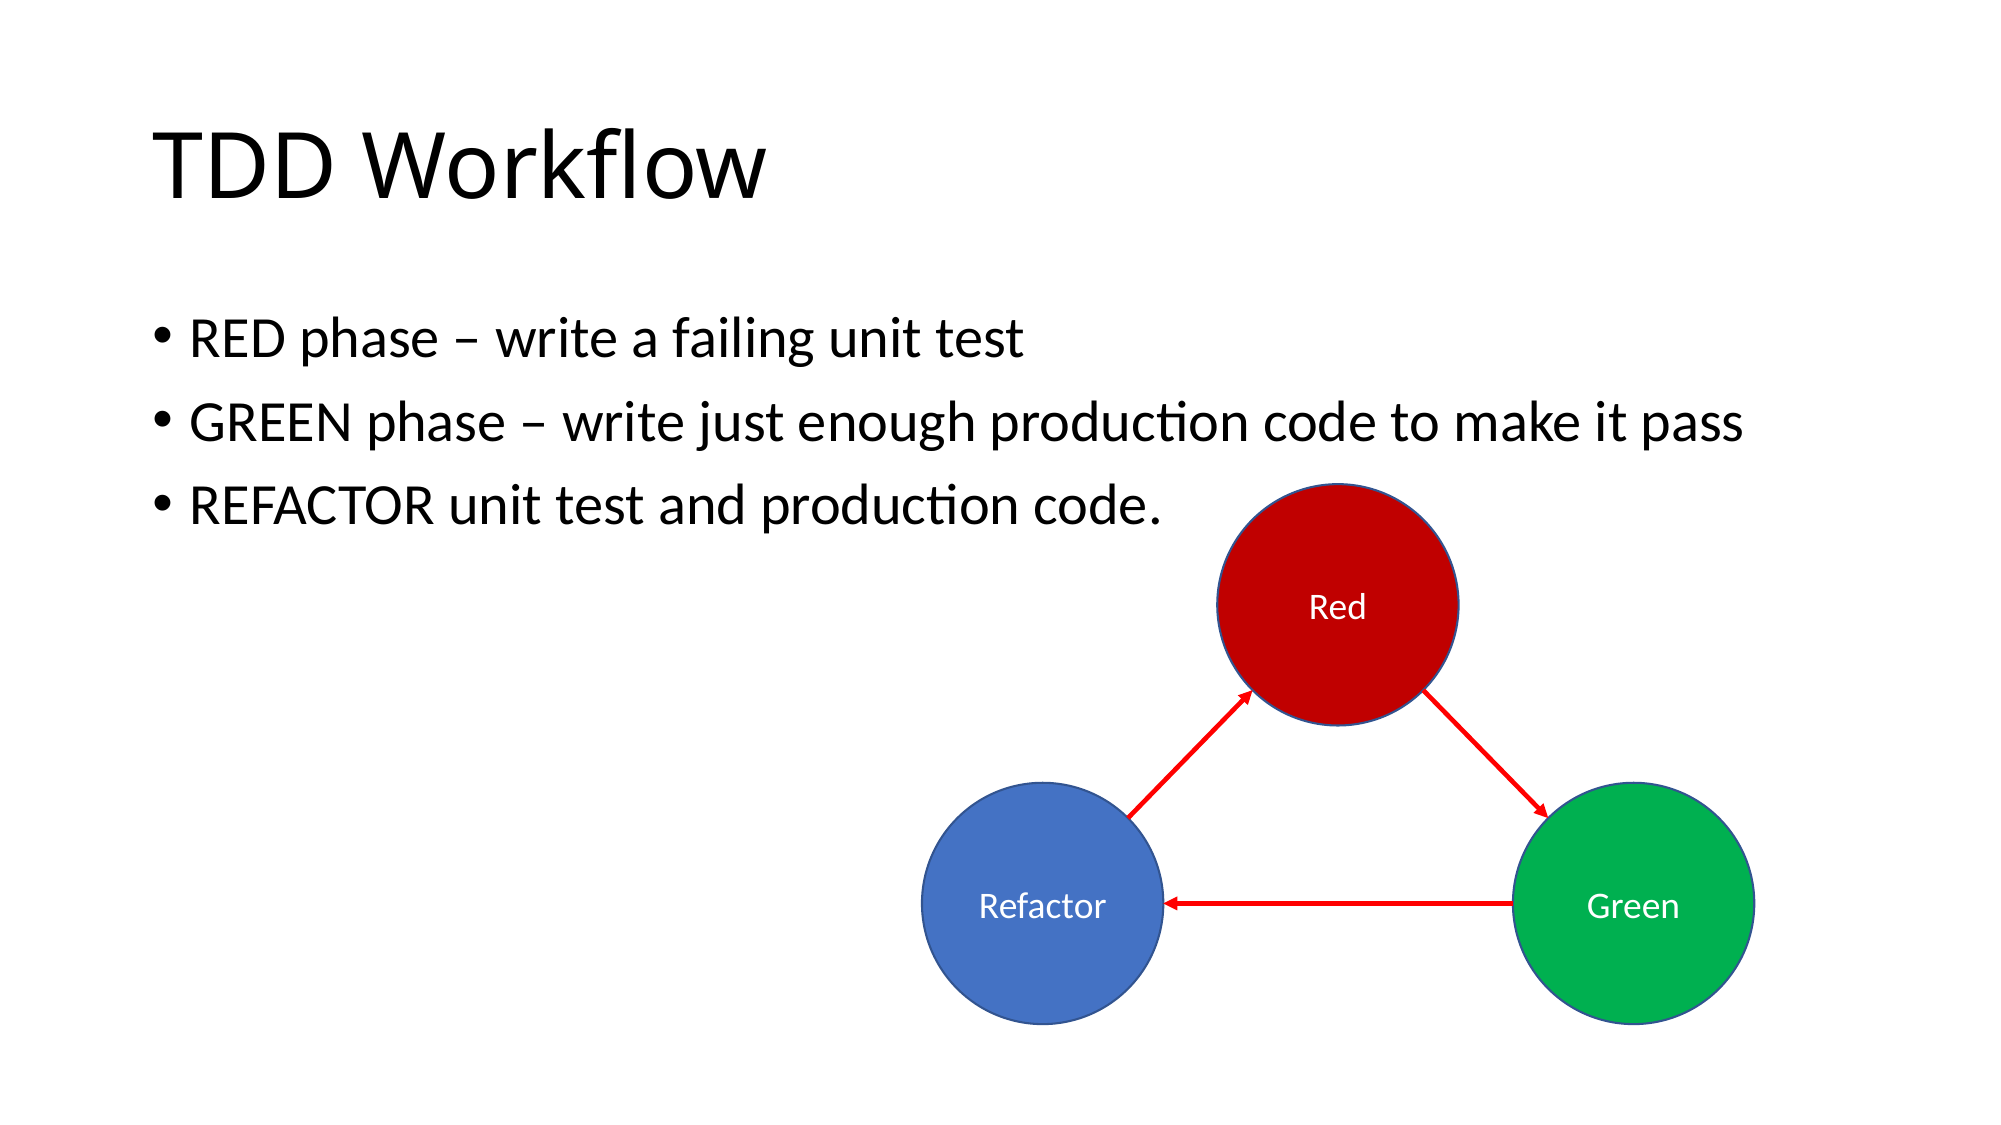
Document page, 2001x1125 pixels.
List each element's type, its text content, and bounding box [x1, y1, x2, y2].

title TDD Workflow [137, 59, 1863, 278]
text_box Green [1511, 781, 1756, 1026]
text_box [1423, 690, 1549, 819]
text_box Red [1216, 483, 1460, 727]
text_box Refactor [920, 781, 1165, 1026]
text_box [1127, 690, 1253, 819]
list RED phase – write a failing unit test GREEN phase – write just enough production code to make it pass REFACTOR unit test and production code. [137, 299, 1863, 583]
